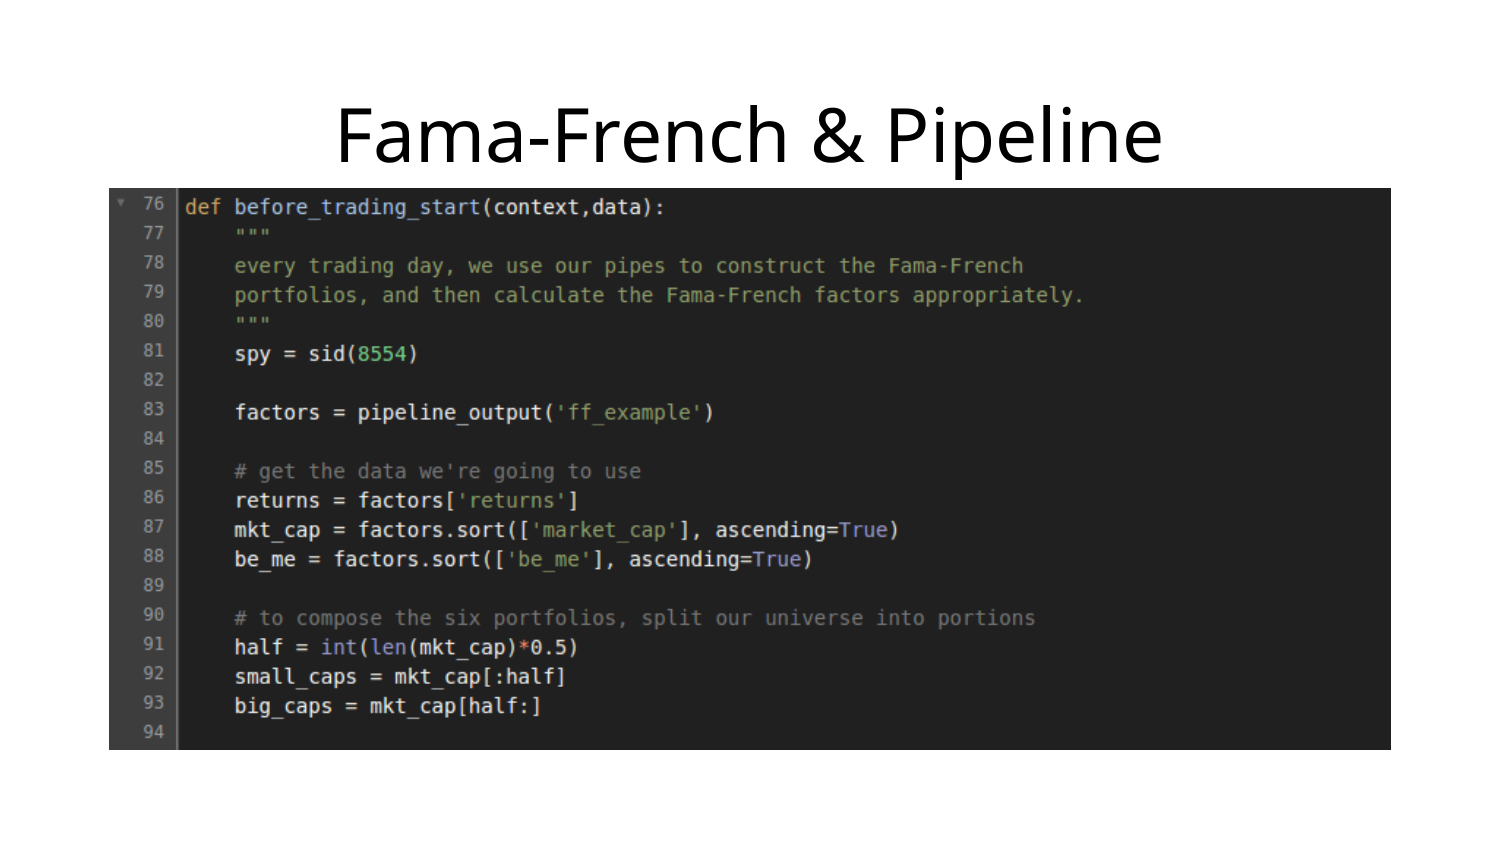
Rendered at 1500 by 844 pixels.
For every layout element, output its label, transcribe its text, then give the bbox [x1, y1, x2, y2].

picture [108, 188, 1392, 750]
title Fama-French & Pipeline [51, 72, 1449, 167]
